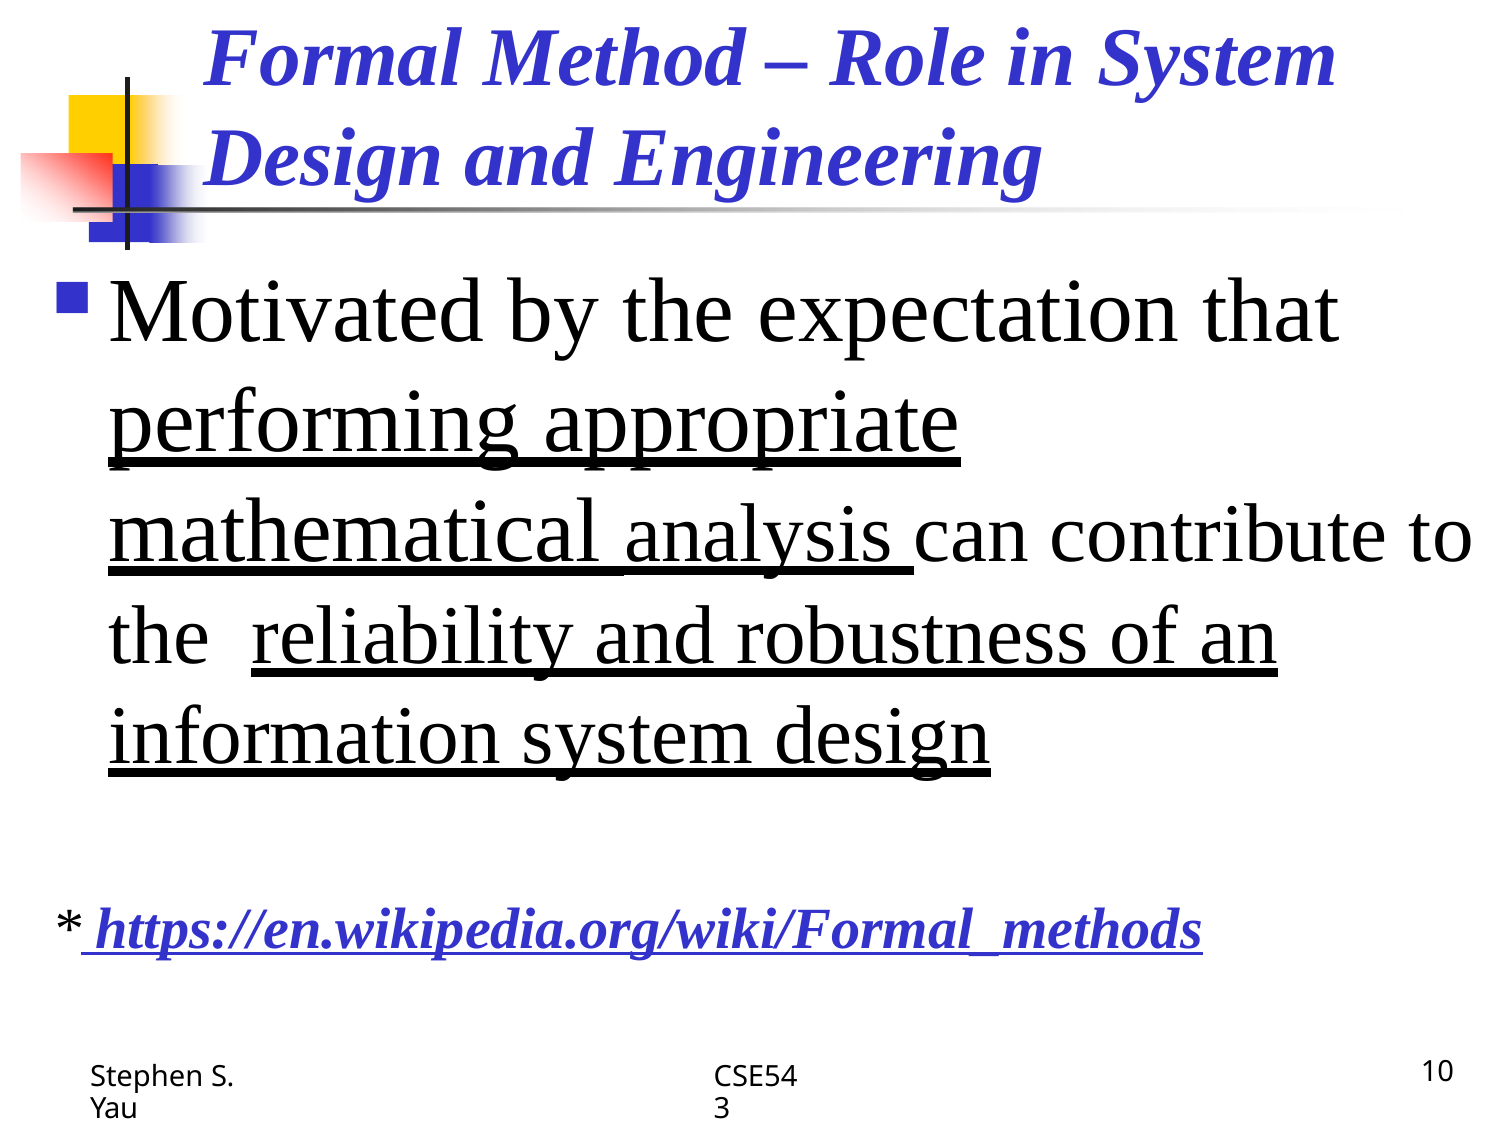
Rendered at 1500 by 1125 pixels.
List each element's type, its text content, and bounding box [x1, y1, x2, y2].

picture [20, 95, 1423, 243]
slide_number 10 [1416, 1059, 1457, 1125]
slide_number Stephen S. Yau [87, 1060, 287, 1125]
text_box Motivated by the expectation that performing appropriate mathematical analysis can contribute to the reliability and robustness of an information system design * https://en.wikipedia.org/wiki/Formal_methods [50, 249, 1474, 960]
title Formal Method – Role in System [201, 2, 1343, 191]
footer CSE543 [711, 1059, 814, 1125]
text_box Design and Engineering [201, 102, 1049, 203]
